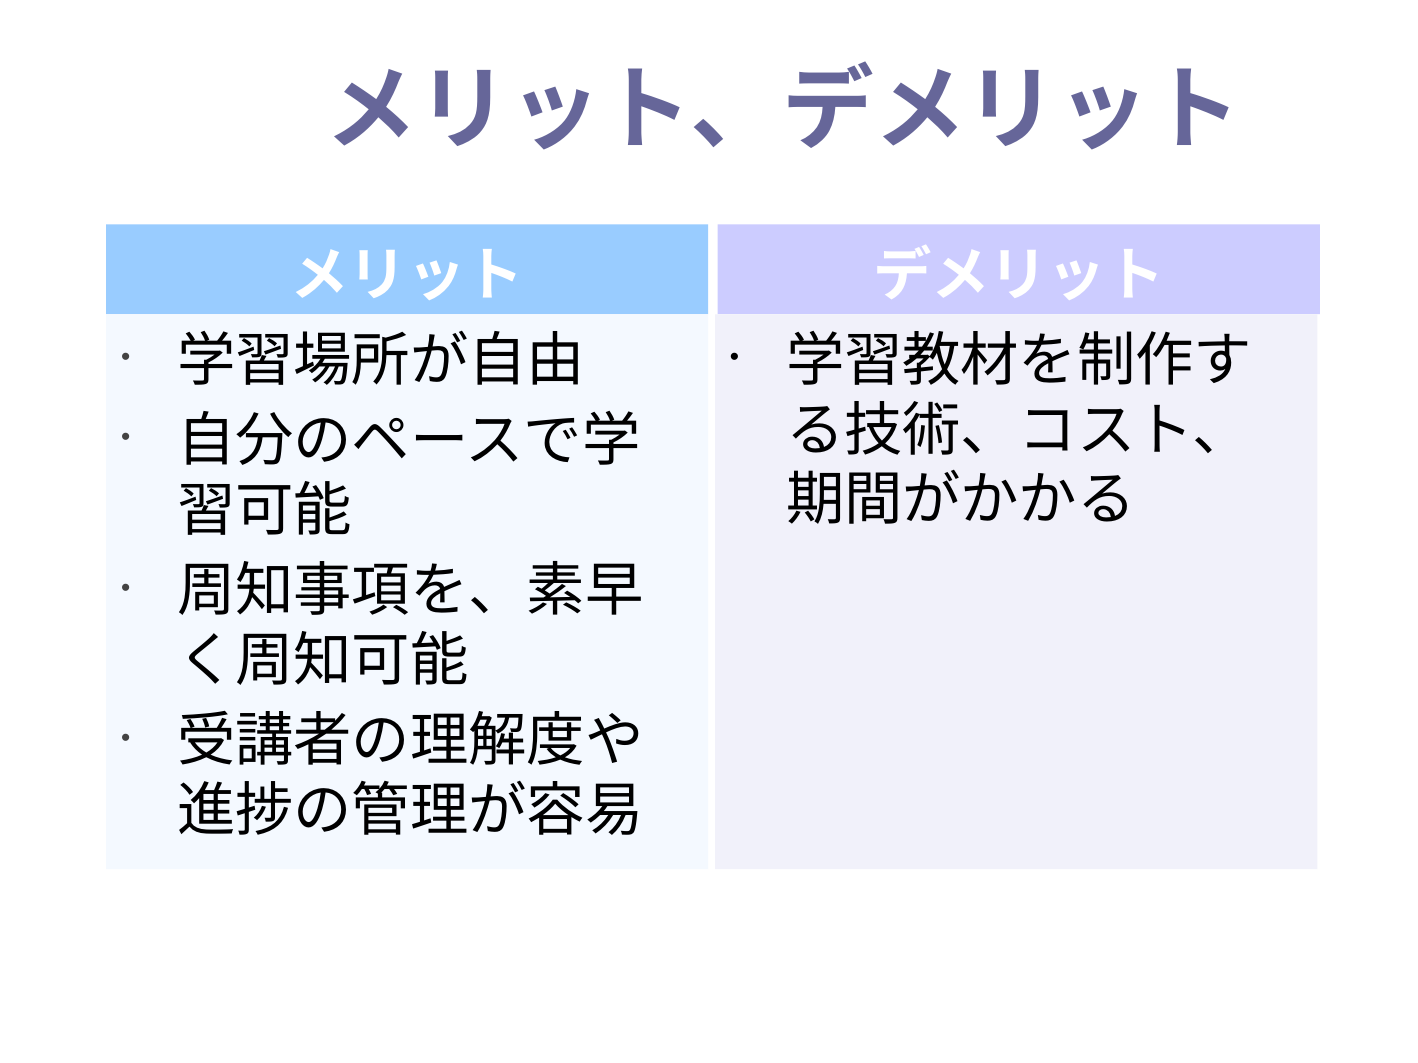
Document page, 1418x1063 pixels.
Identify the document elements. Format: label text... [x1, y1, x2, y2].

text_box デメリット [717, 224, 1320, 315]
text_box 学習場所が自由 自分のペースで学習可能 周知事項を、素早く周知可能 受講者の理解度や進捗の管理が容易 [106, 314, 709, 870]
title メリット、デメリット [195, 42, 1372, 220]
text_box 学習教材を制作する技術、コスト、期間がかかる [715, 314, 1318, 870]
text_box メリット [106, 224, 709, 314]
